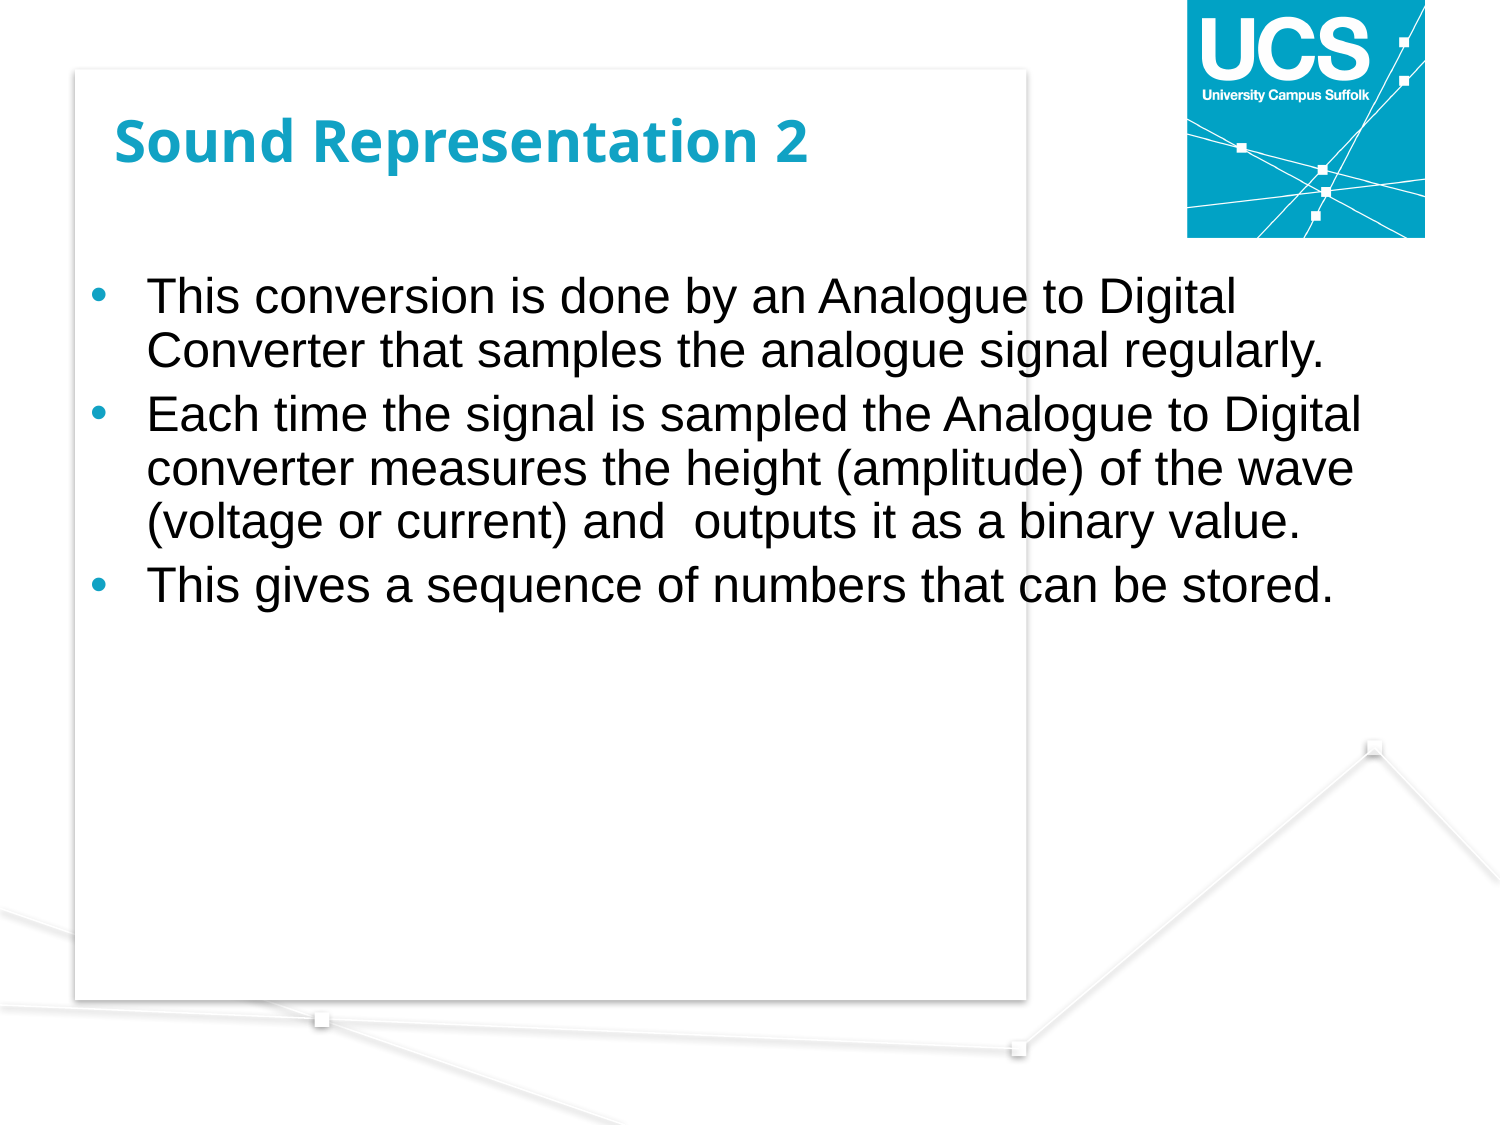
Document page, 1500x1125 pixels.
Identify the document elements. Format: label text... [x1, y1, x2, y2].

picture [1187, 0, 1425, 238]
title Sound Representation 2 [99, 44, 1012, 233]
list This conversion is done by an Analogue to Digital Converter that samples the analogue signal regularly. Each time the signal is sampled the Analogue to Digital converter measures the height (amplitude) of the wave (voltage or current) and outputs it as a binary value. This gives a sequence of numbers that can be stored. [74, 262, 1424, 1006]
